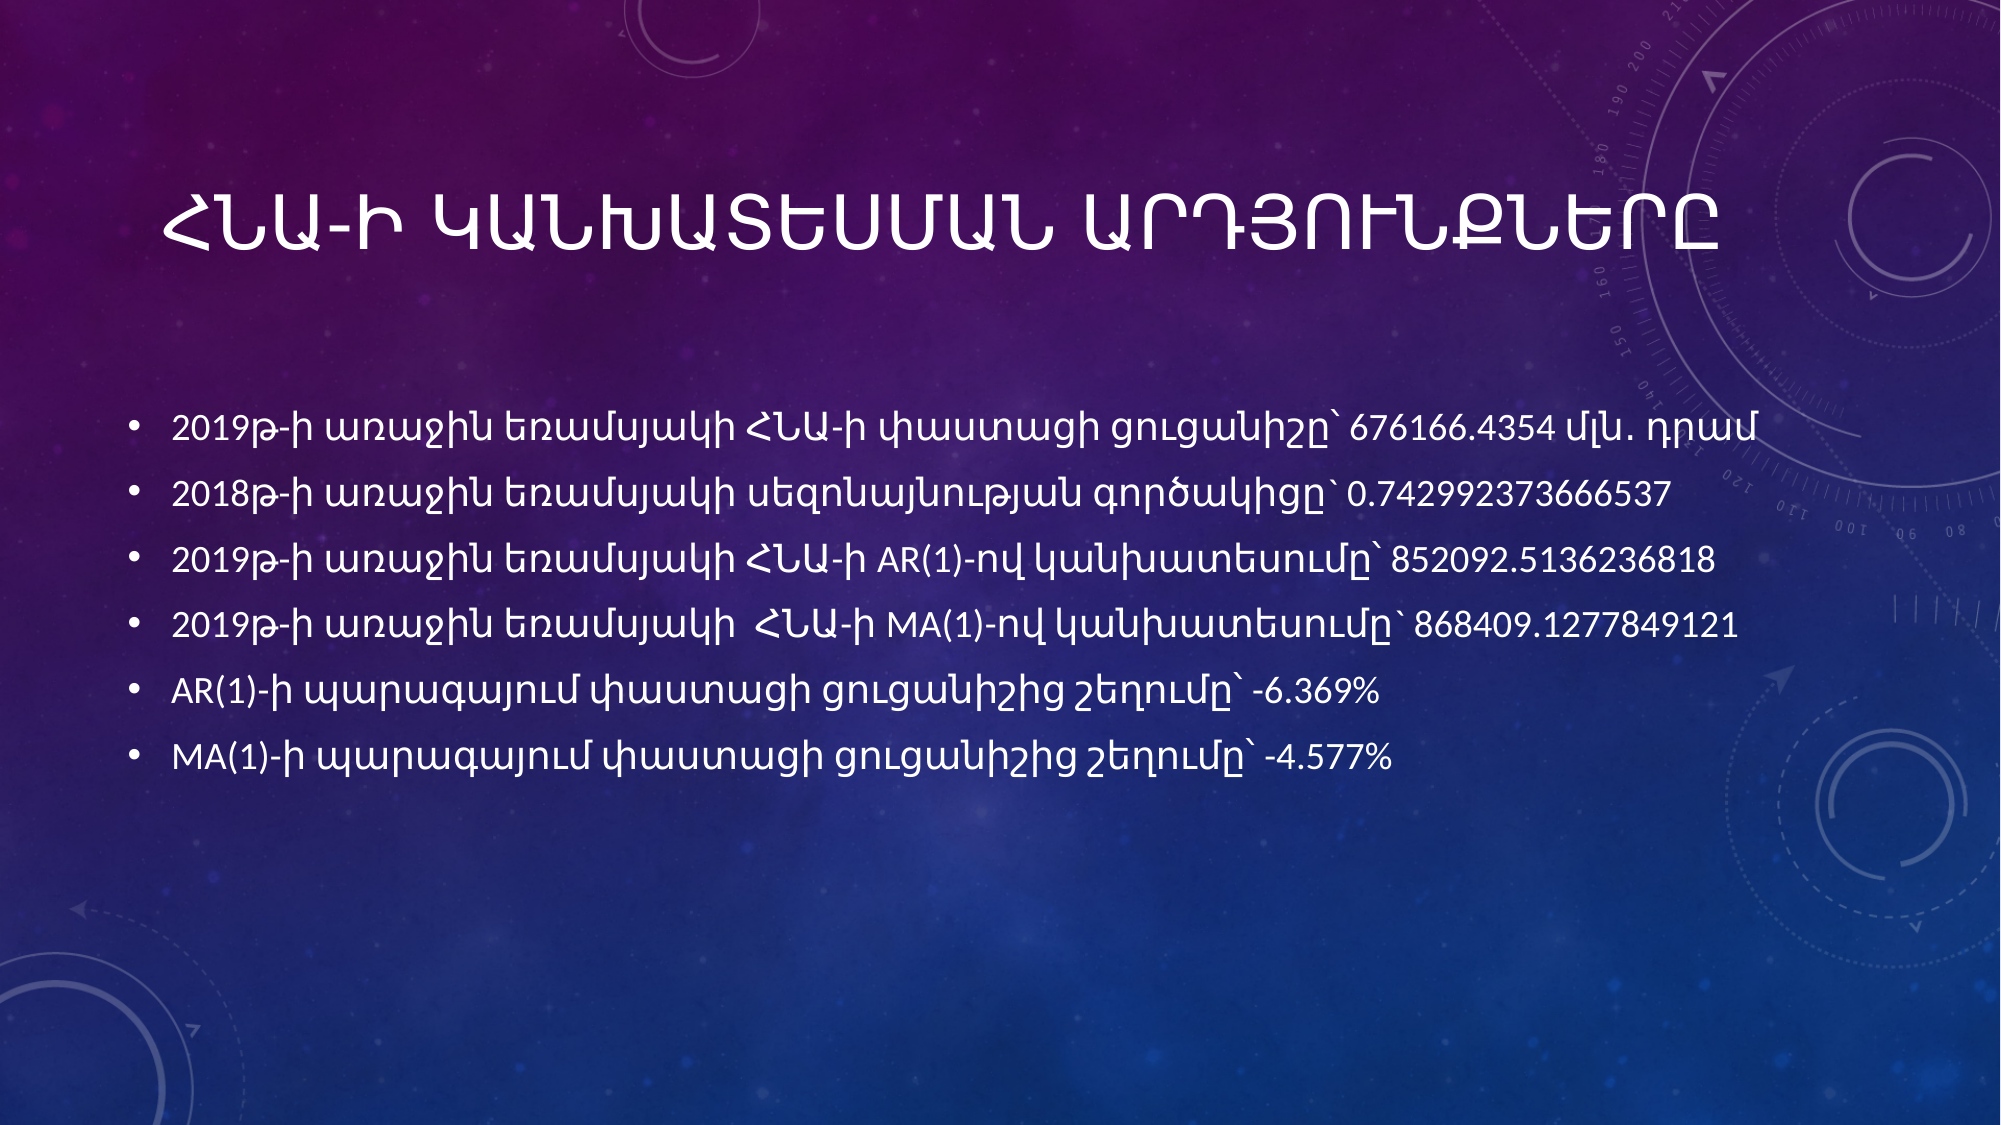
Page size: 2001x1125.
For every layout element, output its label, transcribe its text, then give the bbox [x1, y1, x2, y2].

list 2019թ-ի առաջին եռամսյակի ՀՆԱ-ի փաստացի ցուցանիշը՝ 676166.4354 մլն․ դրամ 2018թ-ի առաջին եռամսյակի սեզոնայնության գործակիցը` 0.742992373666537 2019թ-ի առաջին եռամսյակի ՀՆԱ-ի AR(1)-ով կանխատեսումը՝ 852092.5136236818 2019թ-ի առաջին եռամսյակի ՀՆԱ-ի MA(1)-ով կանխատեսումը` 868409.1277849121 AR(1)-ի պարագայում փաստացի ցուցանիշից շեղումը՝ -6.369% MA(1)-ի պարագայում փաստացի ցուցանիշից շեղումը՝ -4.577% [112, 351, 1775, 950]
picture [0, 0, 2001, 1125]
title ՀՆԱ-ի Կանխատեսման արդյունքները [112, 99, 1775, 339]
